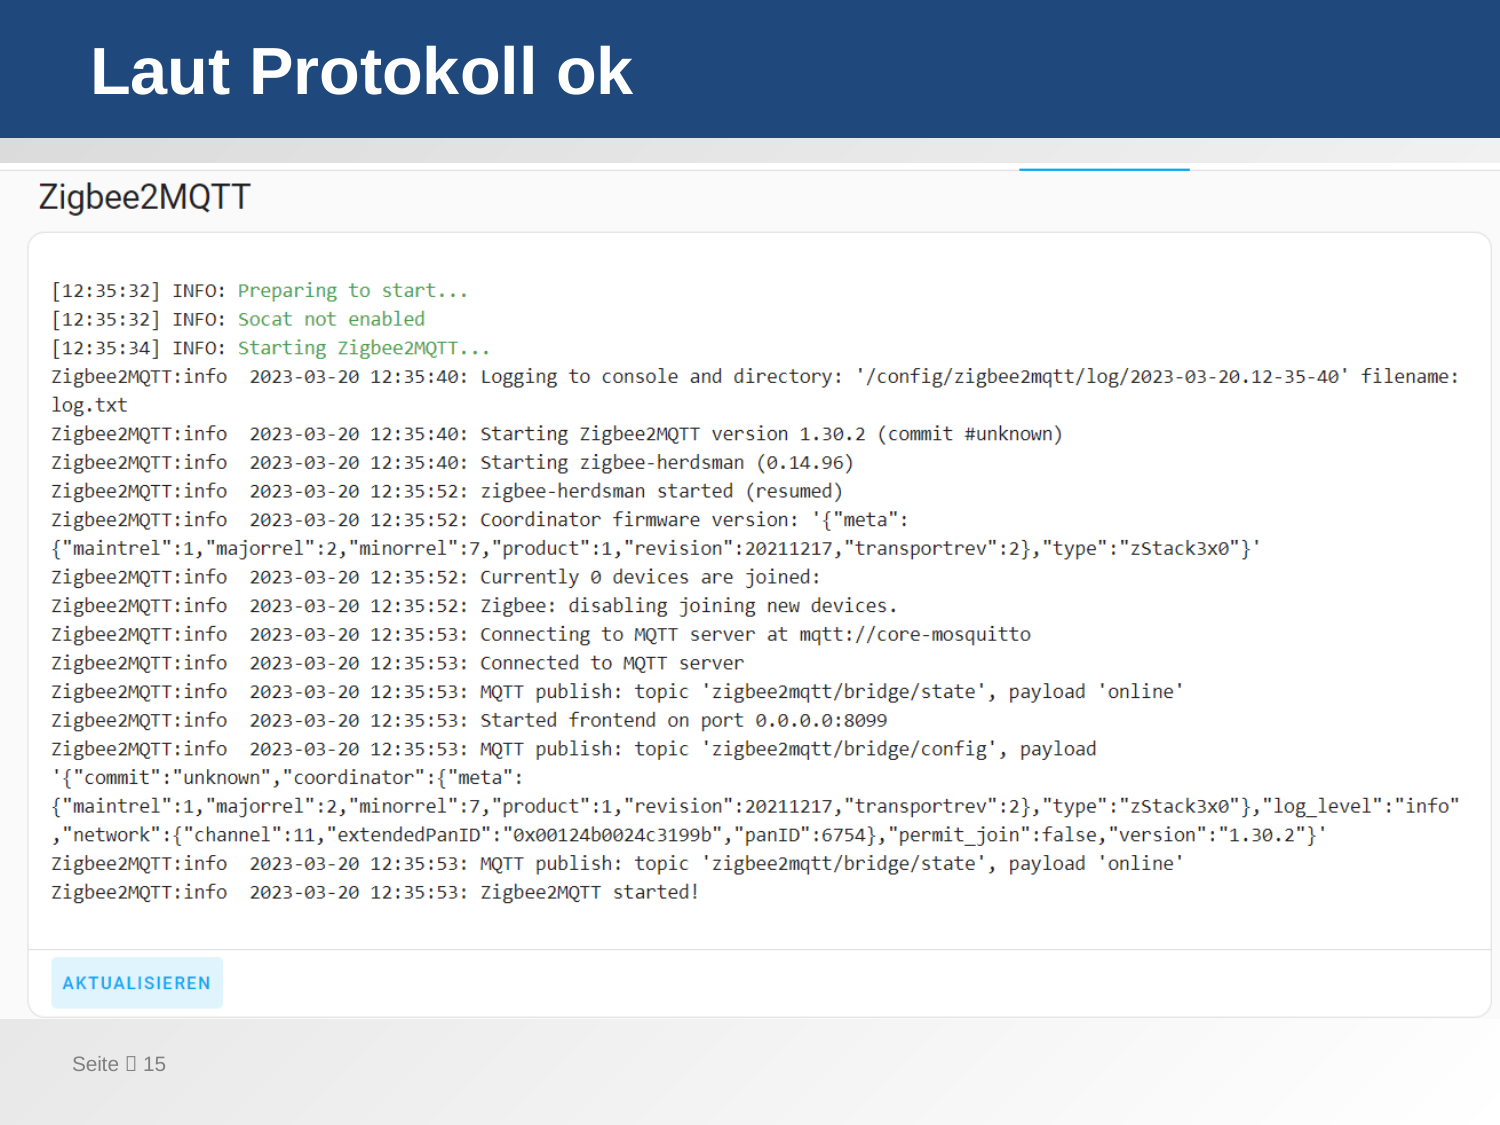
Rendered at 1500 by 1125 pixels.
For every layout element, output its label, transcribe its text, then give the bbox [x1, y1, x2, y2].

picture [0, 163, 1500, 1019]
title Laut Protokoll ok [75, 20, 1425, 162]
